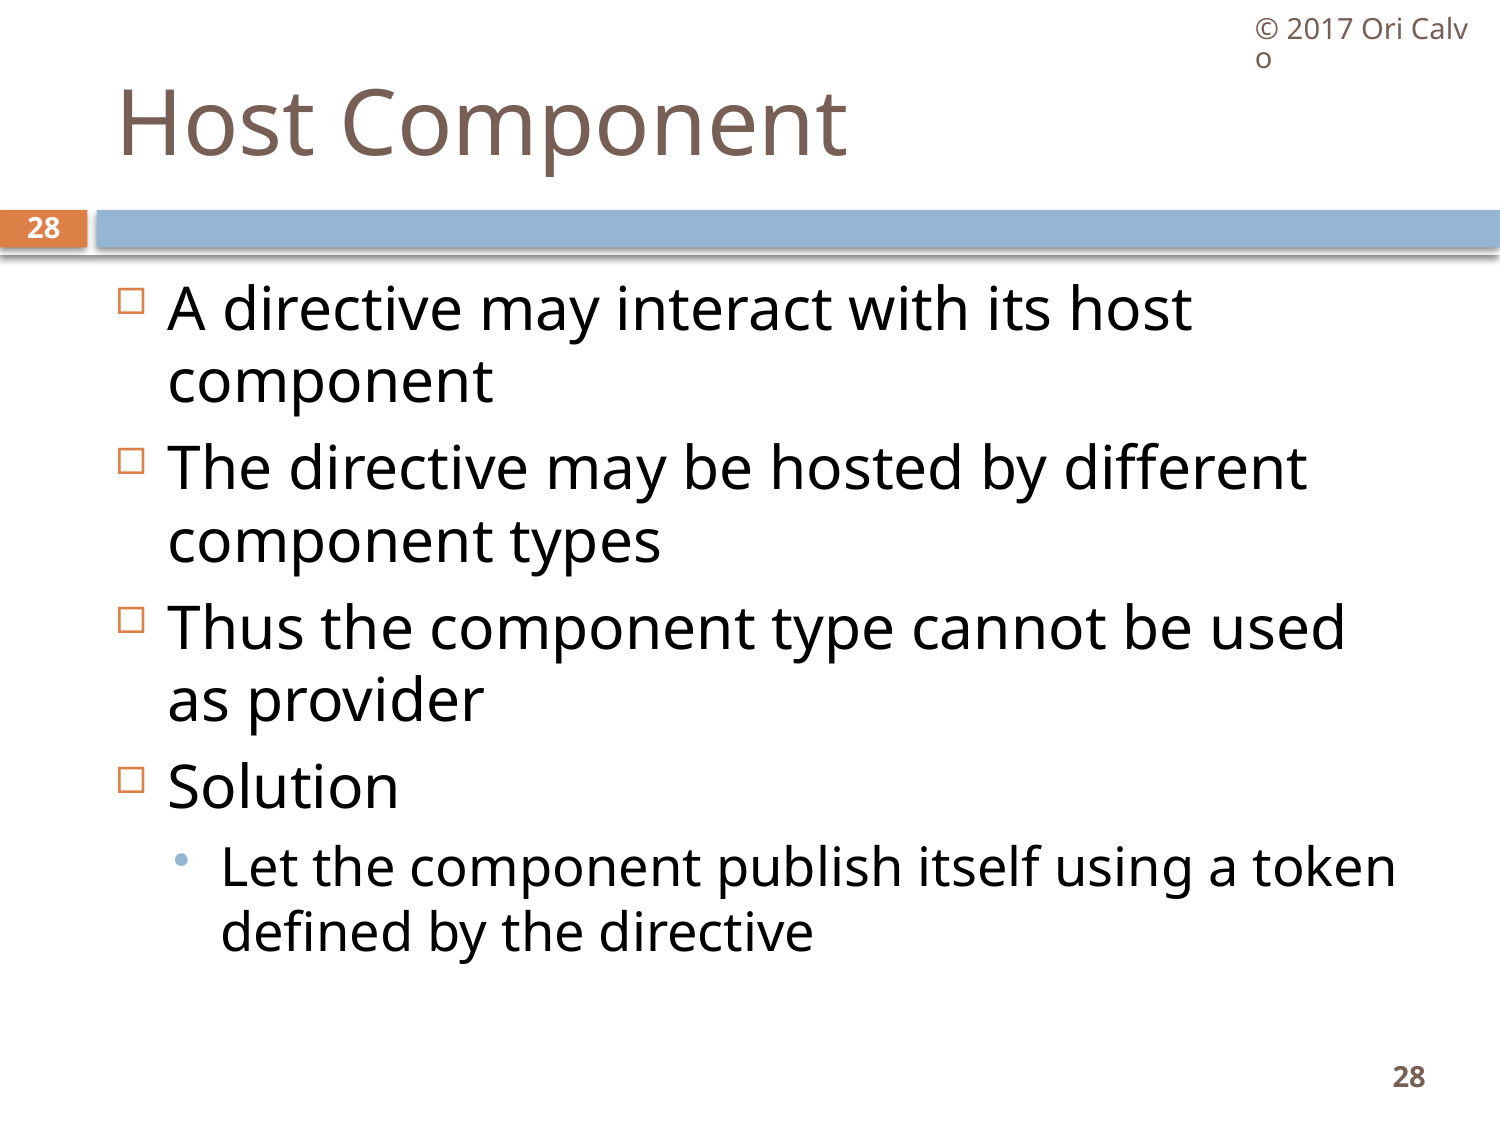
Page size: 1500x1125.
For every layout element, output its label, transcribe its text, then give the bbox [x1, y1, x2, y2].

slide_number 28 [0, 208, 88, 249]
title Host Component [100, 37, 1438, 200]
list A directive may interact with its host component The directive may be hosted by different component types Thus the component type cannot be used as provider Solution Let the component publish itself using a token defined by the directive [100, 262, 1438, 1000]
footer © 2017 Ori Calvo [1240, 0, 1500, 60]
